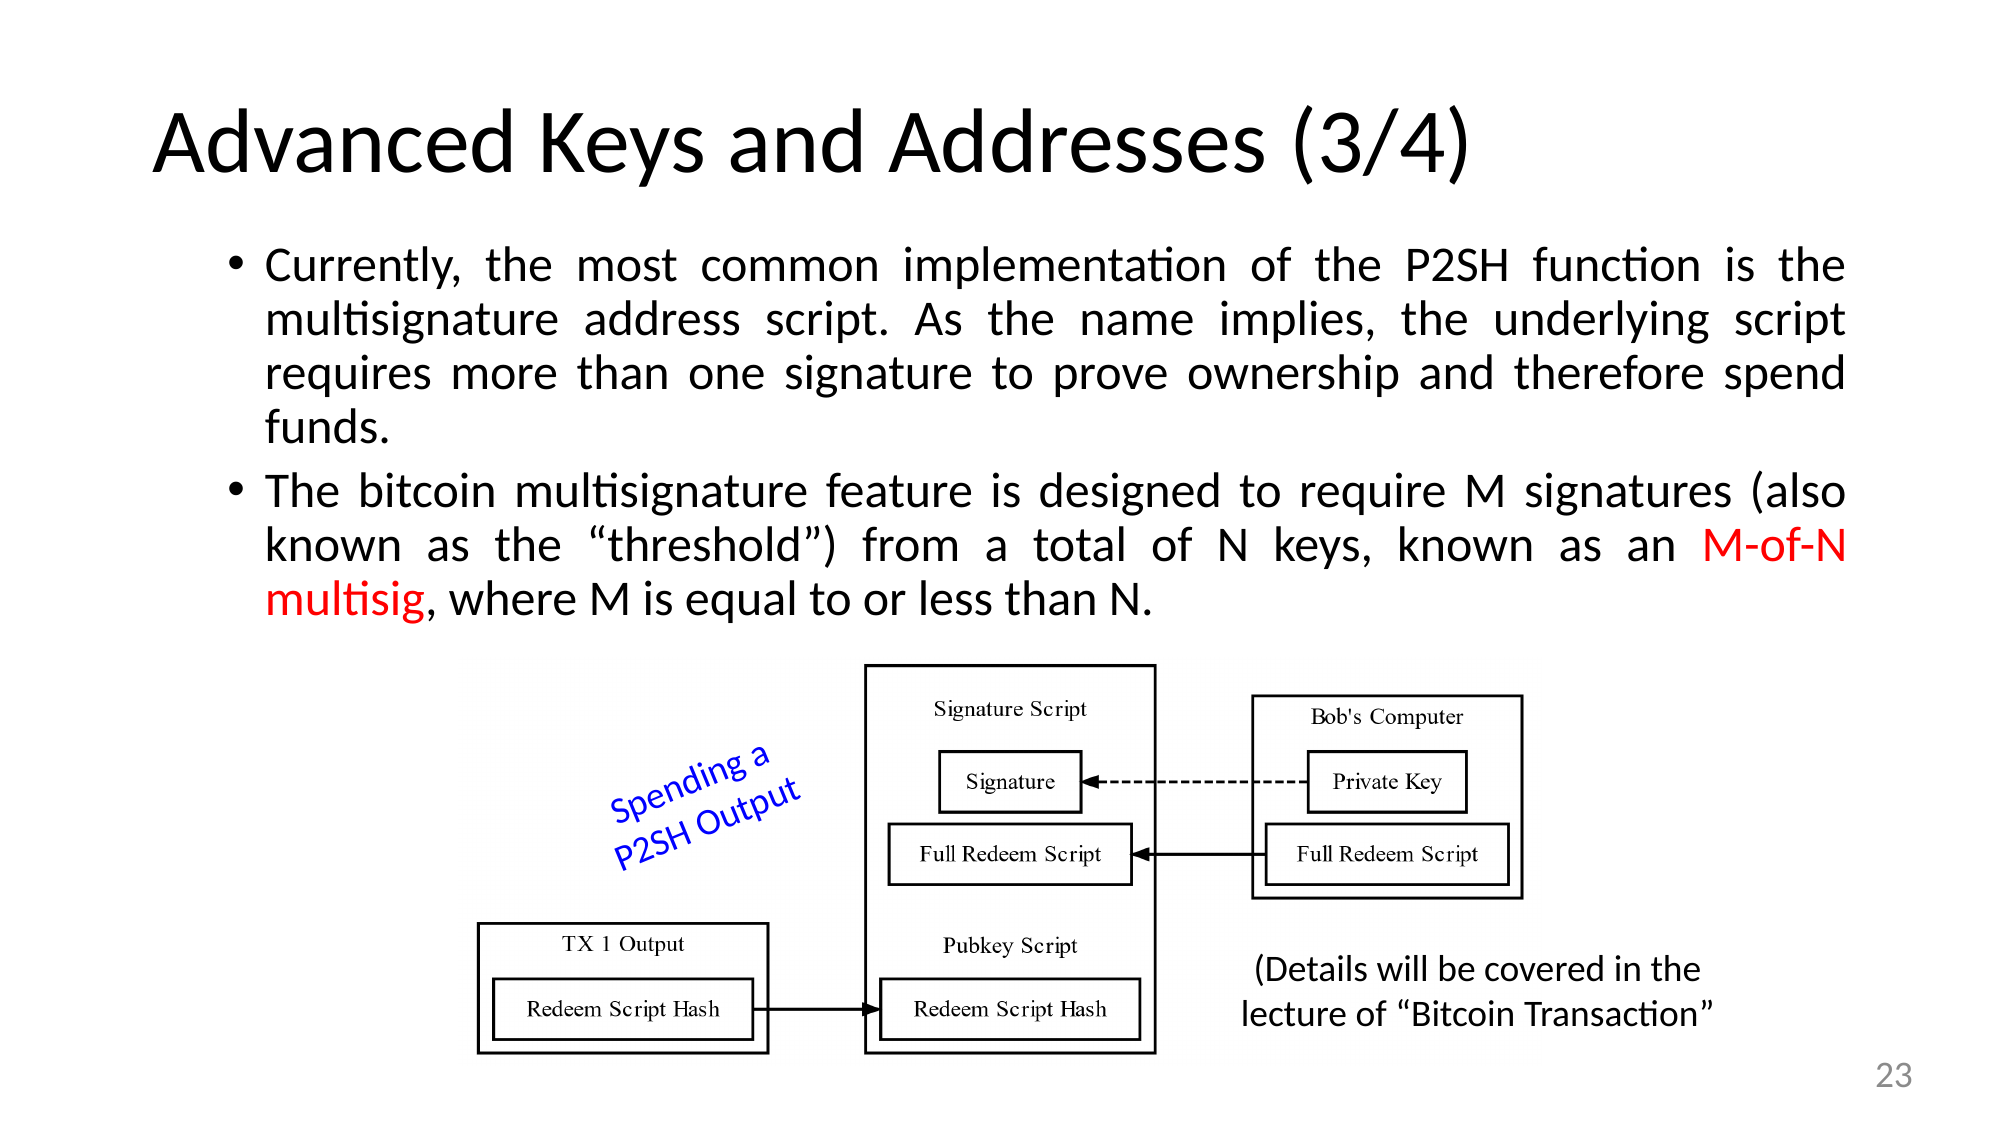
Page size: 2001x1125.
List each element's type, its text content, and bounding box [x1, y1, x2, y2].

slide_number 23 [1477, 1042, 1928, 1103]
picture [458, 657, 1542, 1066]
text_box (Details will be covered in the lecture of “Bitcoin Transaction” [1542, 936, 1761, 1042]
title Advanced Keys and Addresses (3/4) [137, 59, 1863, 227]
list Currently, the most common implementation of the P2SH function is the multisignature address script. As the name implies, the underlying script requires more than one signature to prove ownership and therefore spend funds. The bitcoin multisignature feature is designed to require M signatures (also known as the “threshold”) from a total of N keys, known as an M-of-N multisig, where M is equal to or less than N. [137, 230, 1863, 1014]
